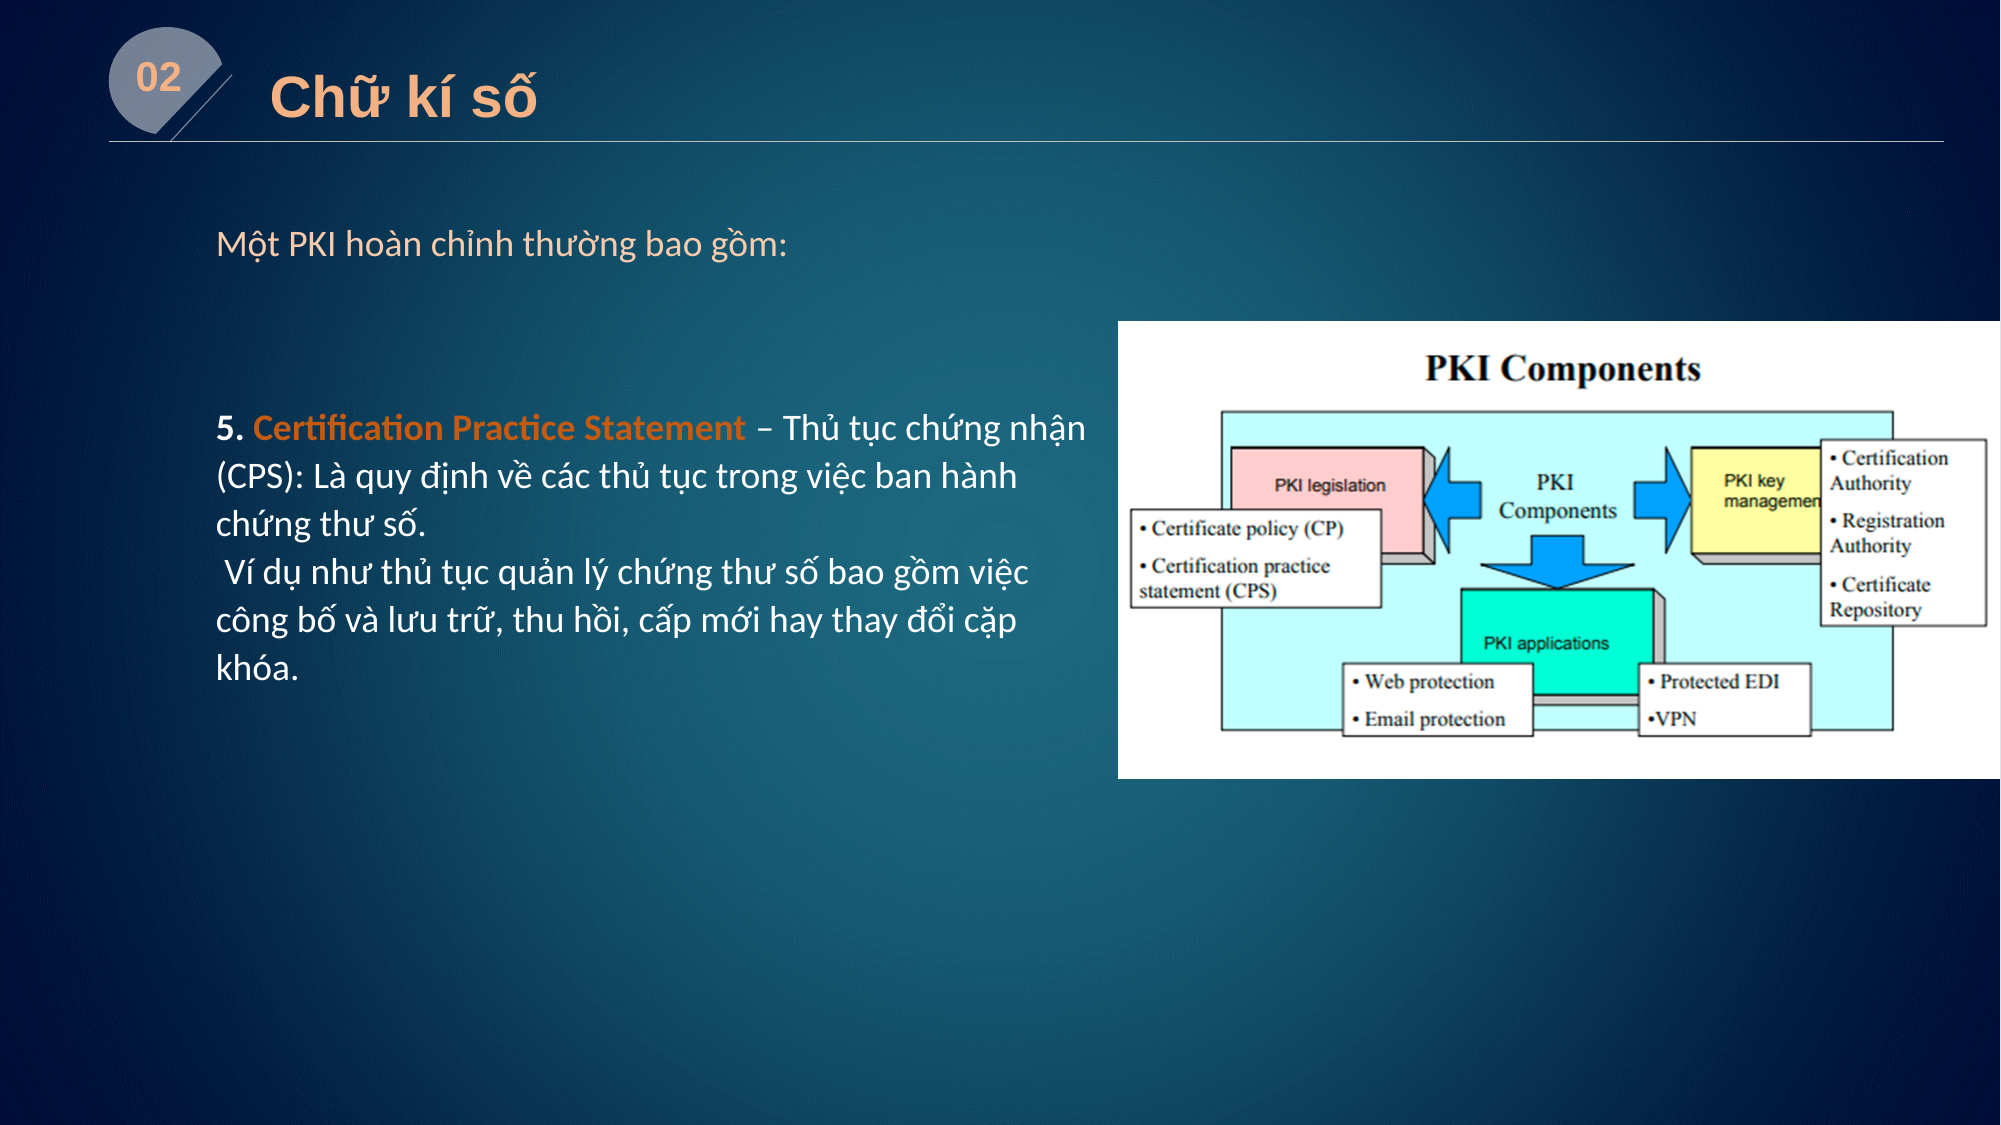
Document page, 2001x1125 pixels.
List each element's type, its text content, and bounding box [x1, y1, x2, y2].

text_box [108, 26, 233, 142]
picture [0, 0, 2001, 1125]
text_box Chữ kí số [254, 52, 1765, 137]
text_box Một PKI hoàn chỉnh thường bao gồm: 5. Certification Practice Statement – Thủ tục chứng nhận (CPS): Là quy định về các thủ tục trong việc ban hành chứng thư số. Ví dụ như thủ tục quản lý chứng thư số bao gồm việc công bố và lưu trữ, thu hồi, cấp mới hay thay đổi cặp khóa. [201, 189, 1119, 696]
